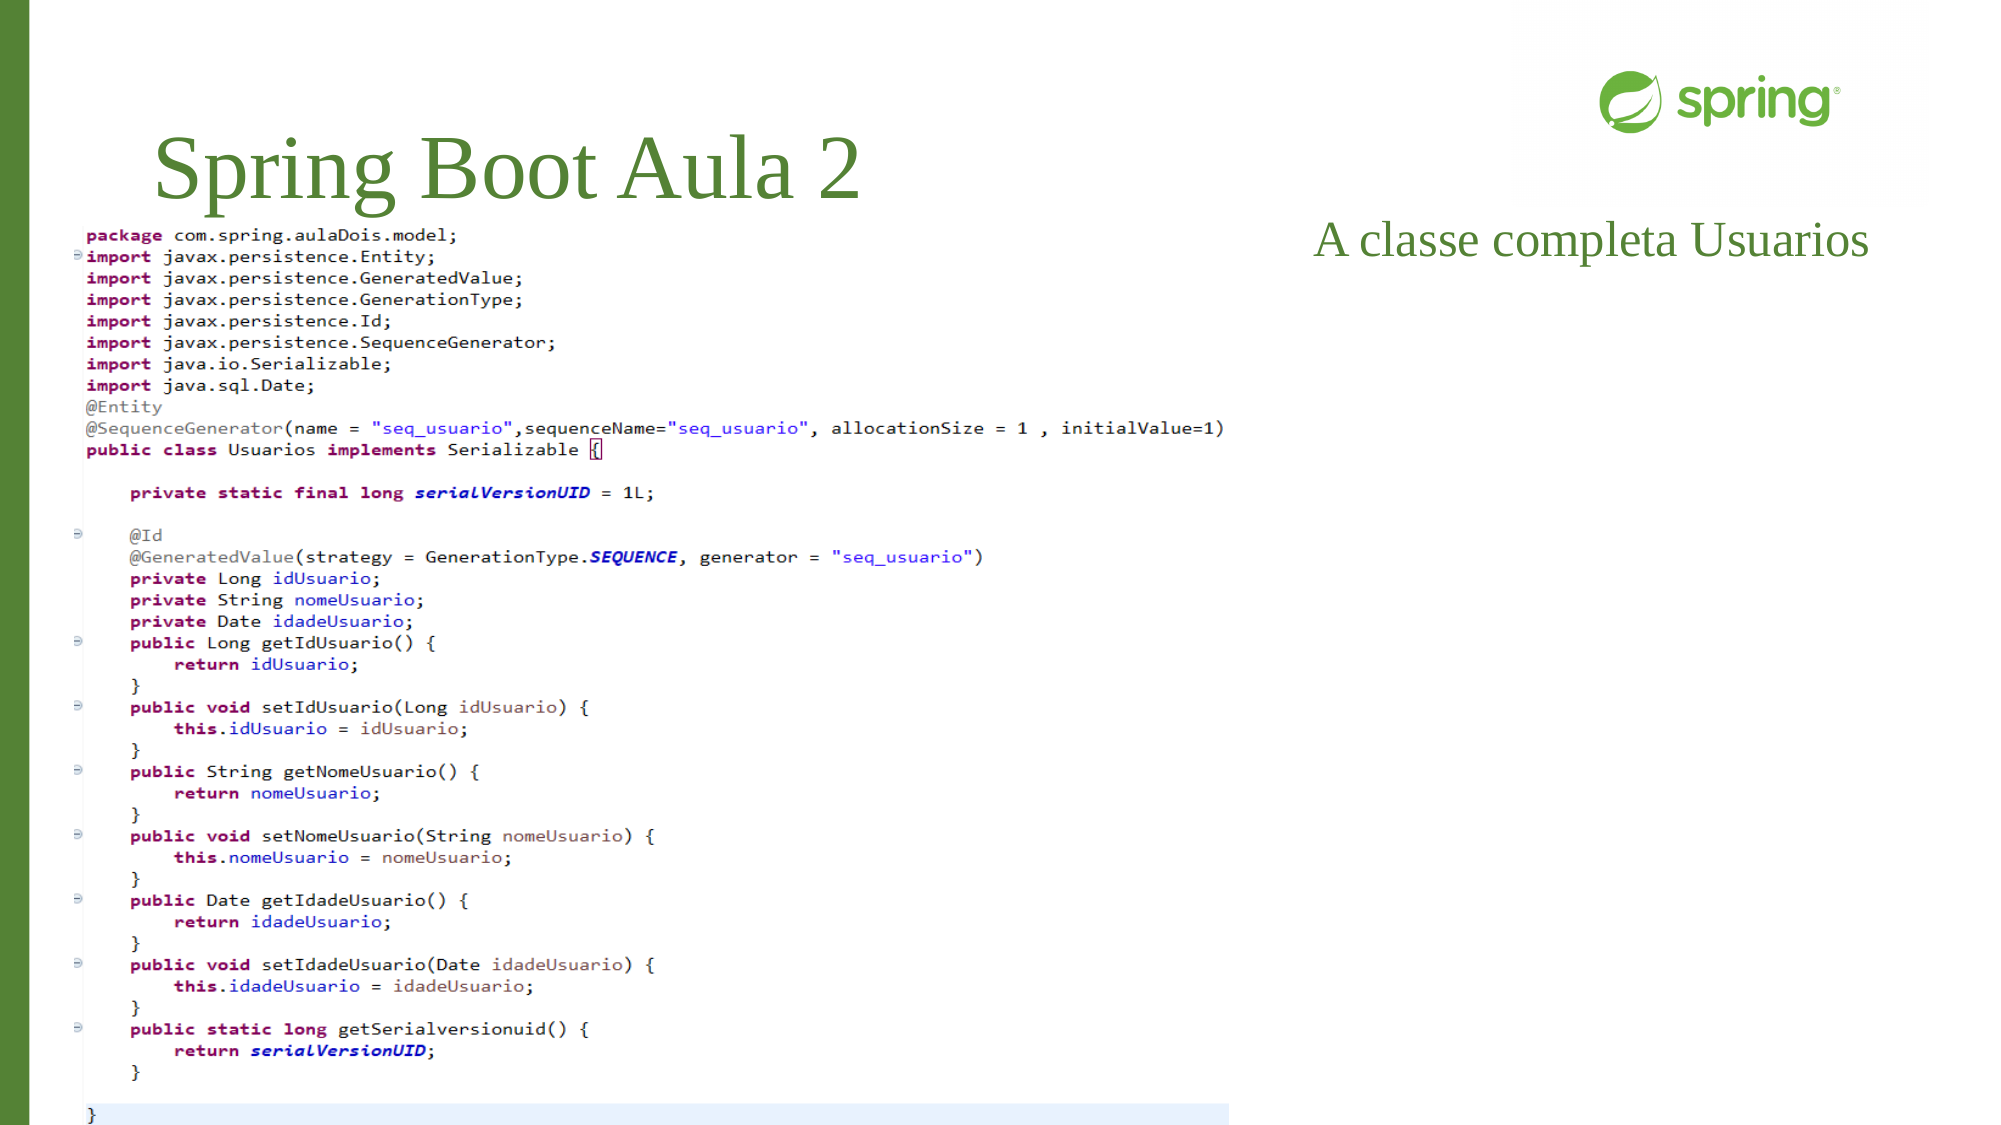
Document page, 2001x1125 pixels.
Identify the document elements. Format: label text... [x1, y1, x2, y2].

picture [1519, 5, 1921, 199]
title Spring Boot Aula 2 [137, 59, 1863, 278]
list A classe completa Usuarios [1258, 205, 1926, 350]
picture [74, 226, 1229, 1125]
